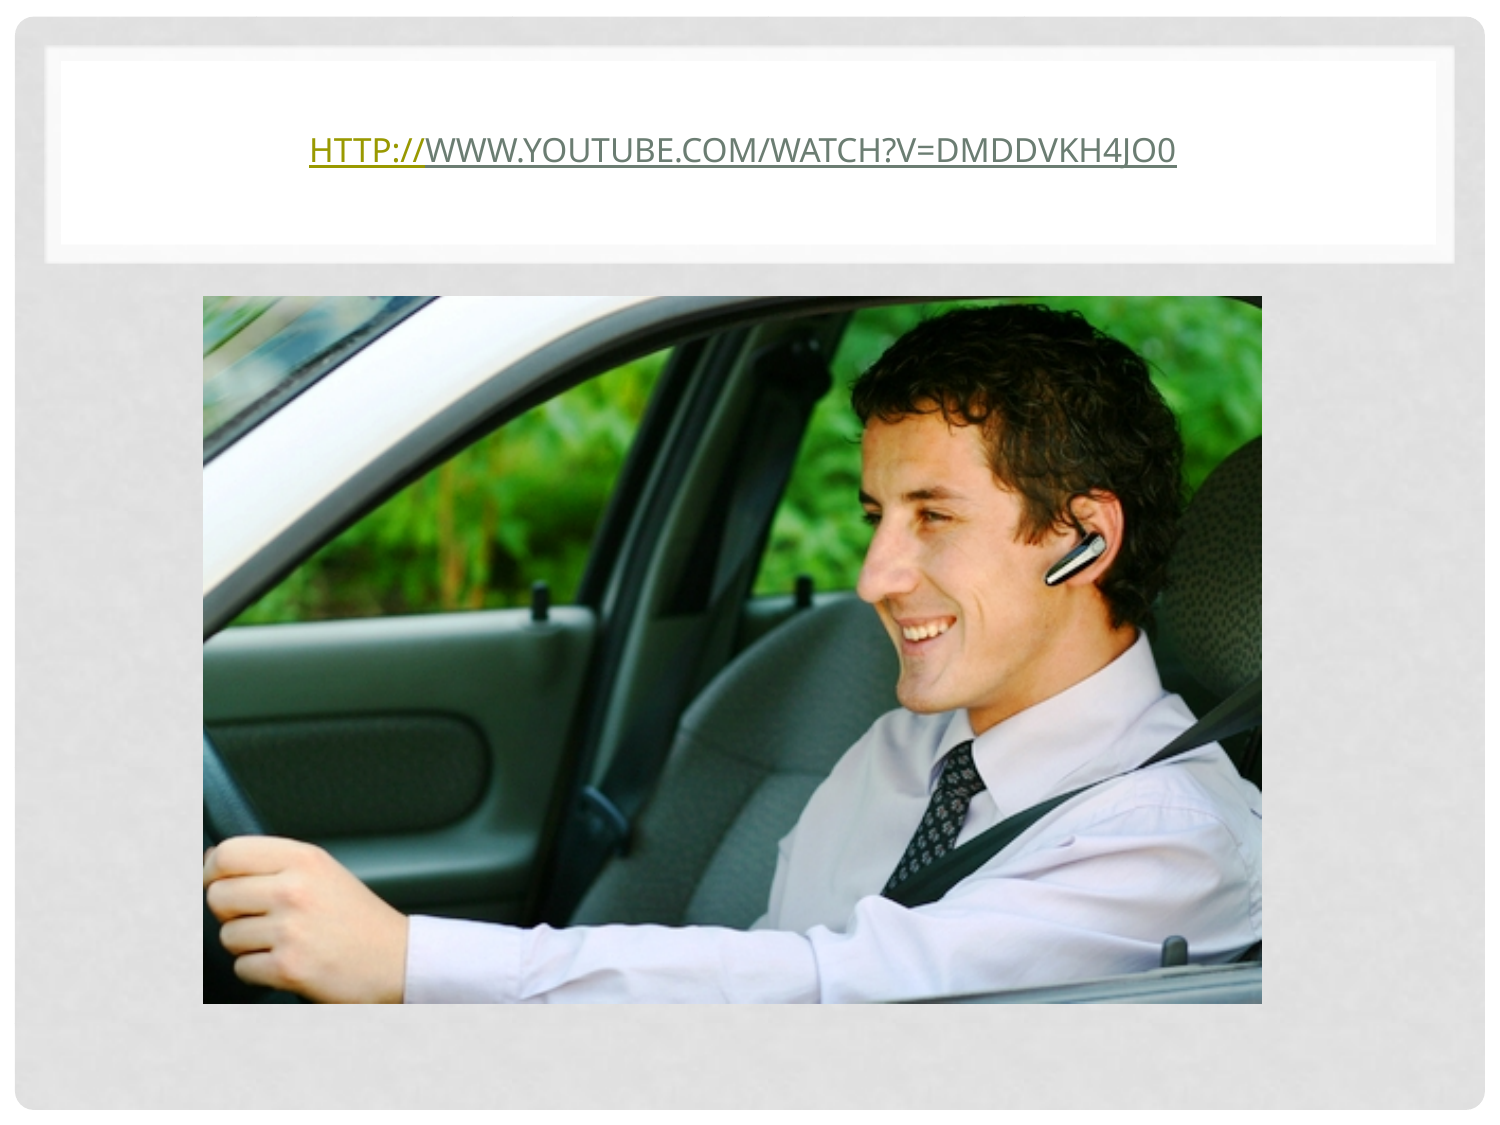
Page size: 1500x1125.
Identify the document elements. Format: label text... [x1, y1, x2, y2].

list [203, 296, 1262, 1004]
title http://www.youtube.com/watch?v=dmDdvkh4jo0 [69, 66, 1425, 238]
